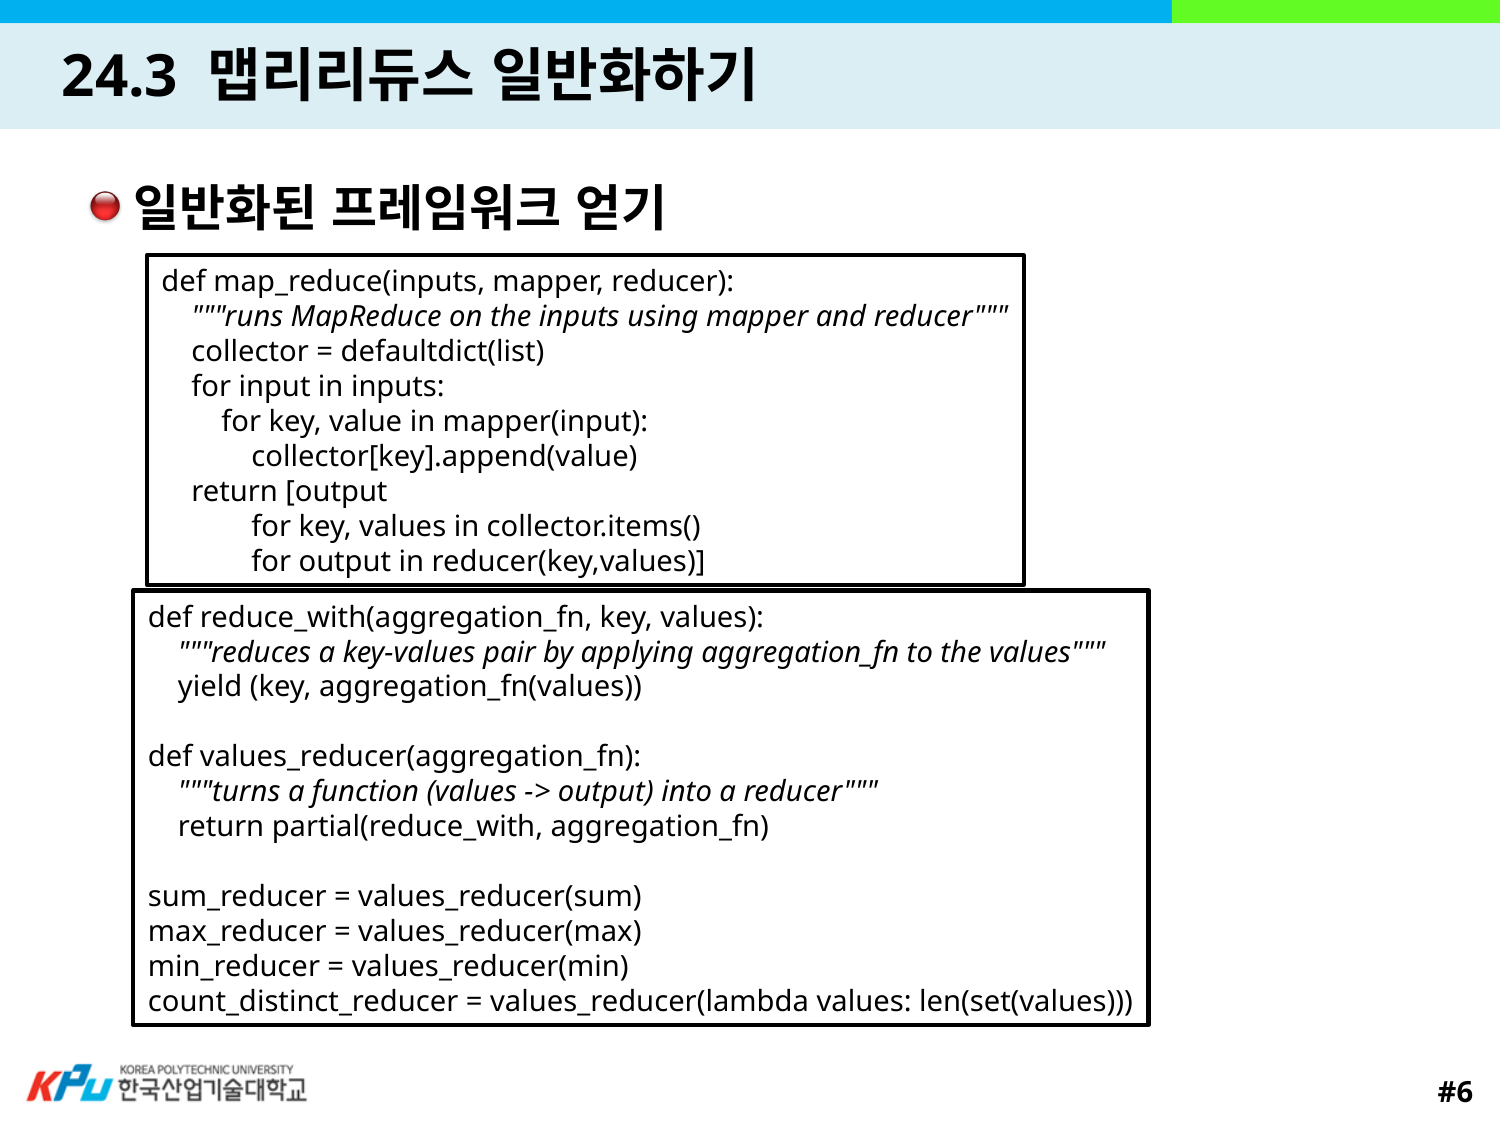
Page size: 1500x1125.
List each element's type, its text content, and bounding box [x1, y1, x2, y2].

list 일반화된 프레임워크 얻기 [72, 169, 1430, 1043]
title 24.3 맵리리듀스 일반화하기 [46, 40, 1454, 106]
text_box def map_reduce(inputs, mapper, reducer): """runs MapReduce on the inputs using mapper and reducer""" collector = defaultdict(list) for input in inputs: for key, value in mapper(input): collector[key].append(value) return [output for key, values in collector.items() for output in reducer(key,values)] [145, 253, 1026, 587]
text_box def reduce_with(aggregation_fn, key, values): """reduces a key-values pair by applying aggregation_fn to the values""" yield (key, aggregation_fn(values)) def values_reducer(aggregation_fn): """turns a function (values -> output) into a reducer""" return partial(reduce_with, aggregation_fn) sum_reducer = values_reducer(sum) max_reducer = values_reducer(max) min_reducer = values_reducer(min) count_distinct_reducer = values_reducer(lambda values: len(set(values))) [131, 588, 1151, 1027]
picture [19, 1058, 313, 1110]
picture [87, 189, 123, 225]
